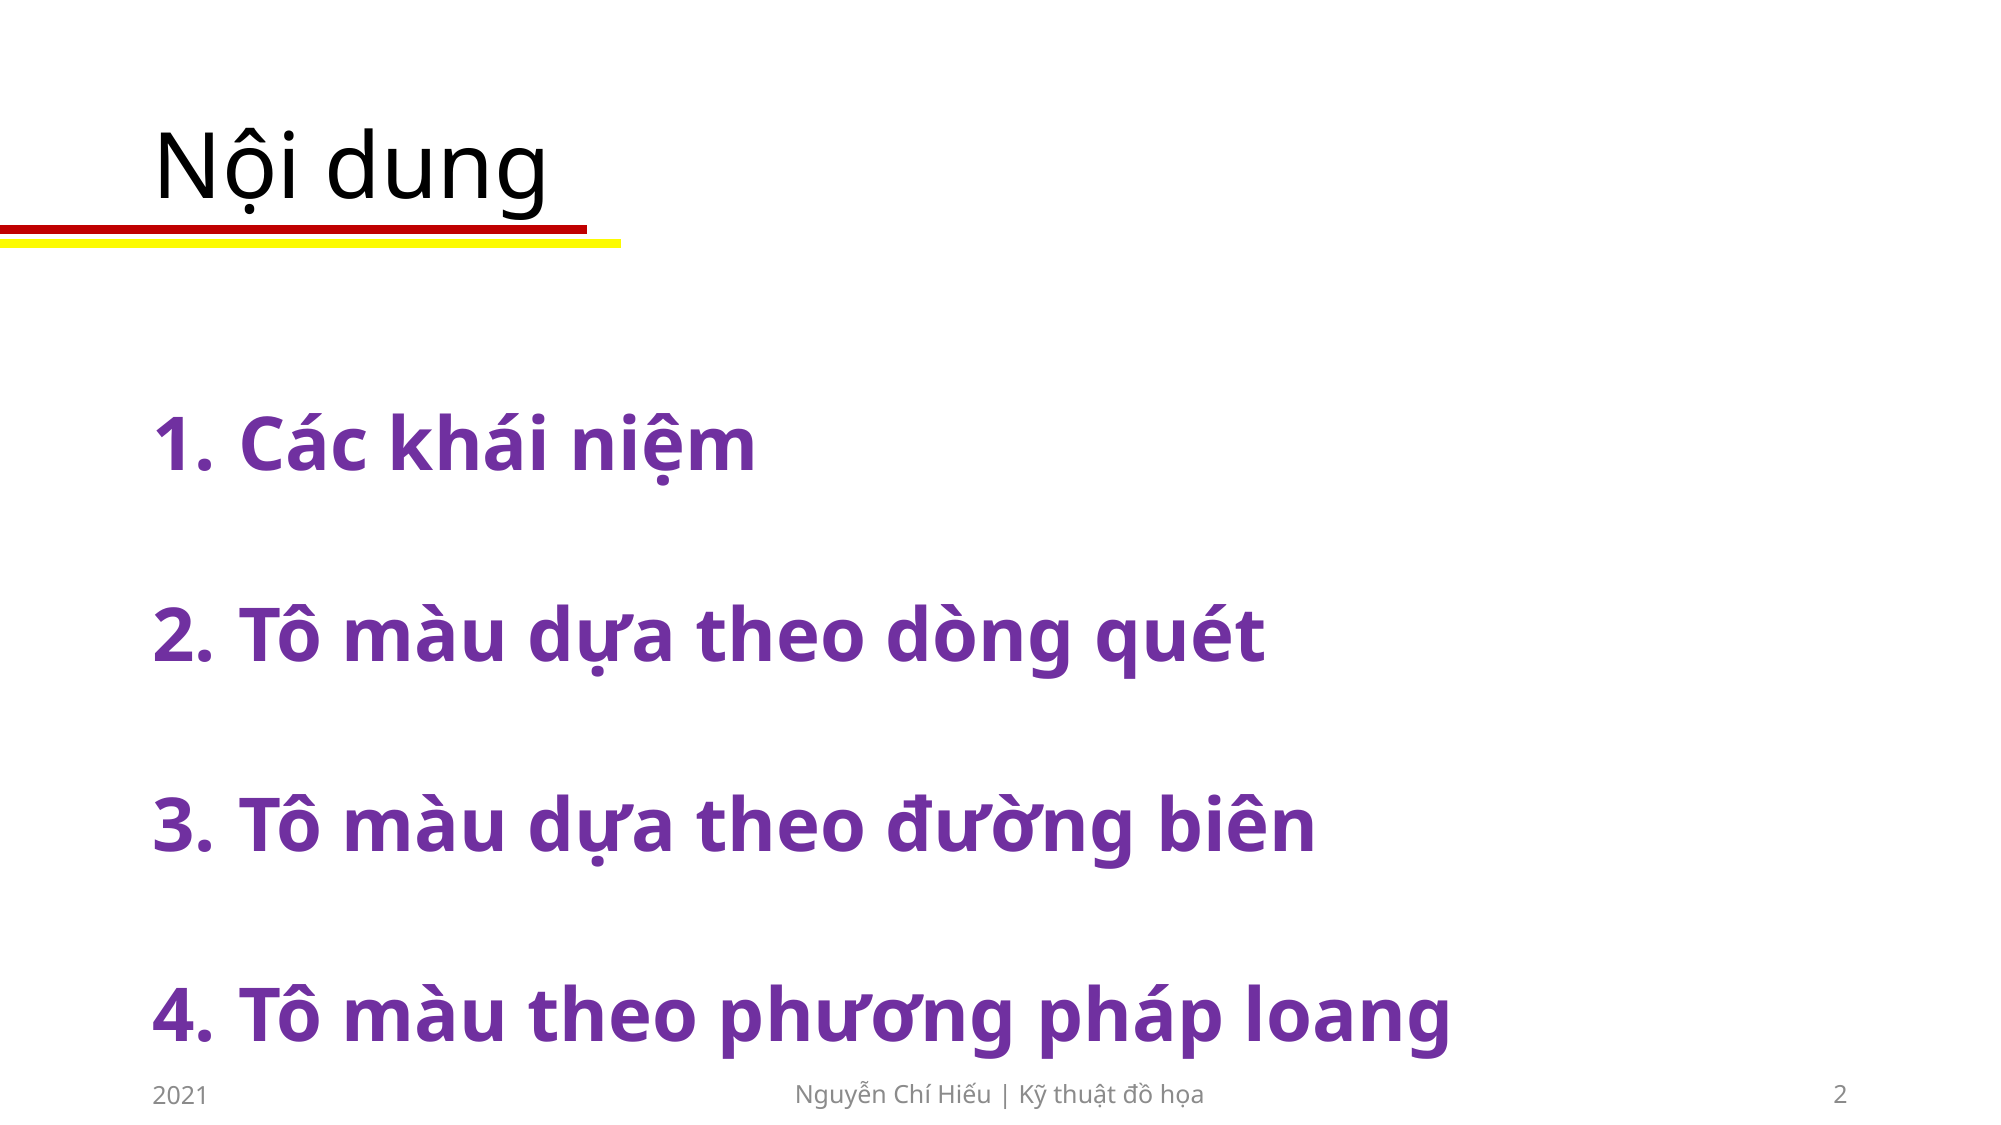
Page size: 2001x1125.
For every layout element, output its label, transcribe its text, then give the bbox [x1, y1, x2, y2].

slide_number 2021 [137, 1065, 588, 1125]
title Nội dung [137, 59, 1863, 278]
footer Nguyễn Chí Hiếu | Kỹ thuật đồ họa [662, 1065, 1338, 1125]
slide_number 2 [1412, 1065, 1863, 1125]
list Các khái niệm Tô màu dựa theo dòng quét Tô màu dựa theo đường biên Tô màu theo phương pháp loang [137, 299, 1863, 1066]
